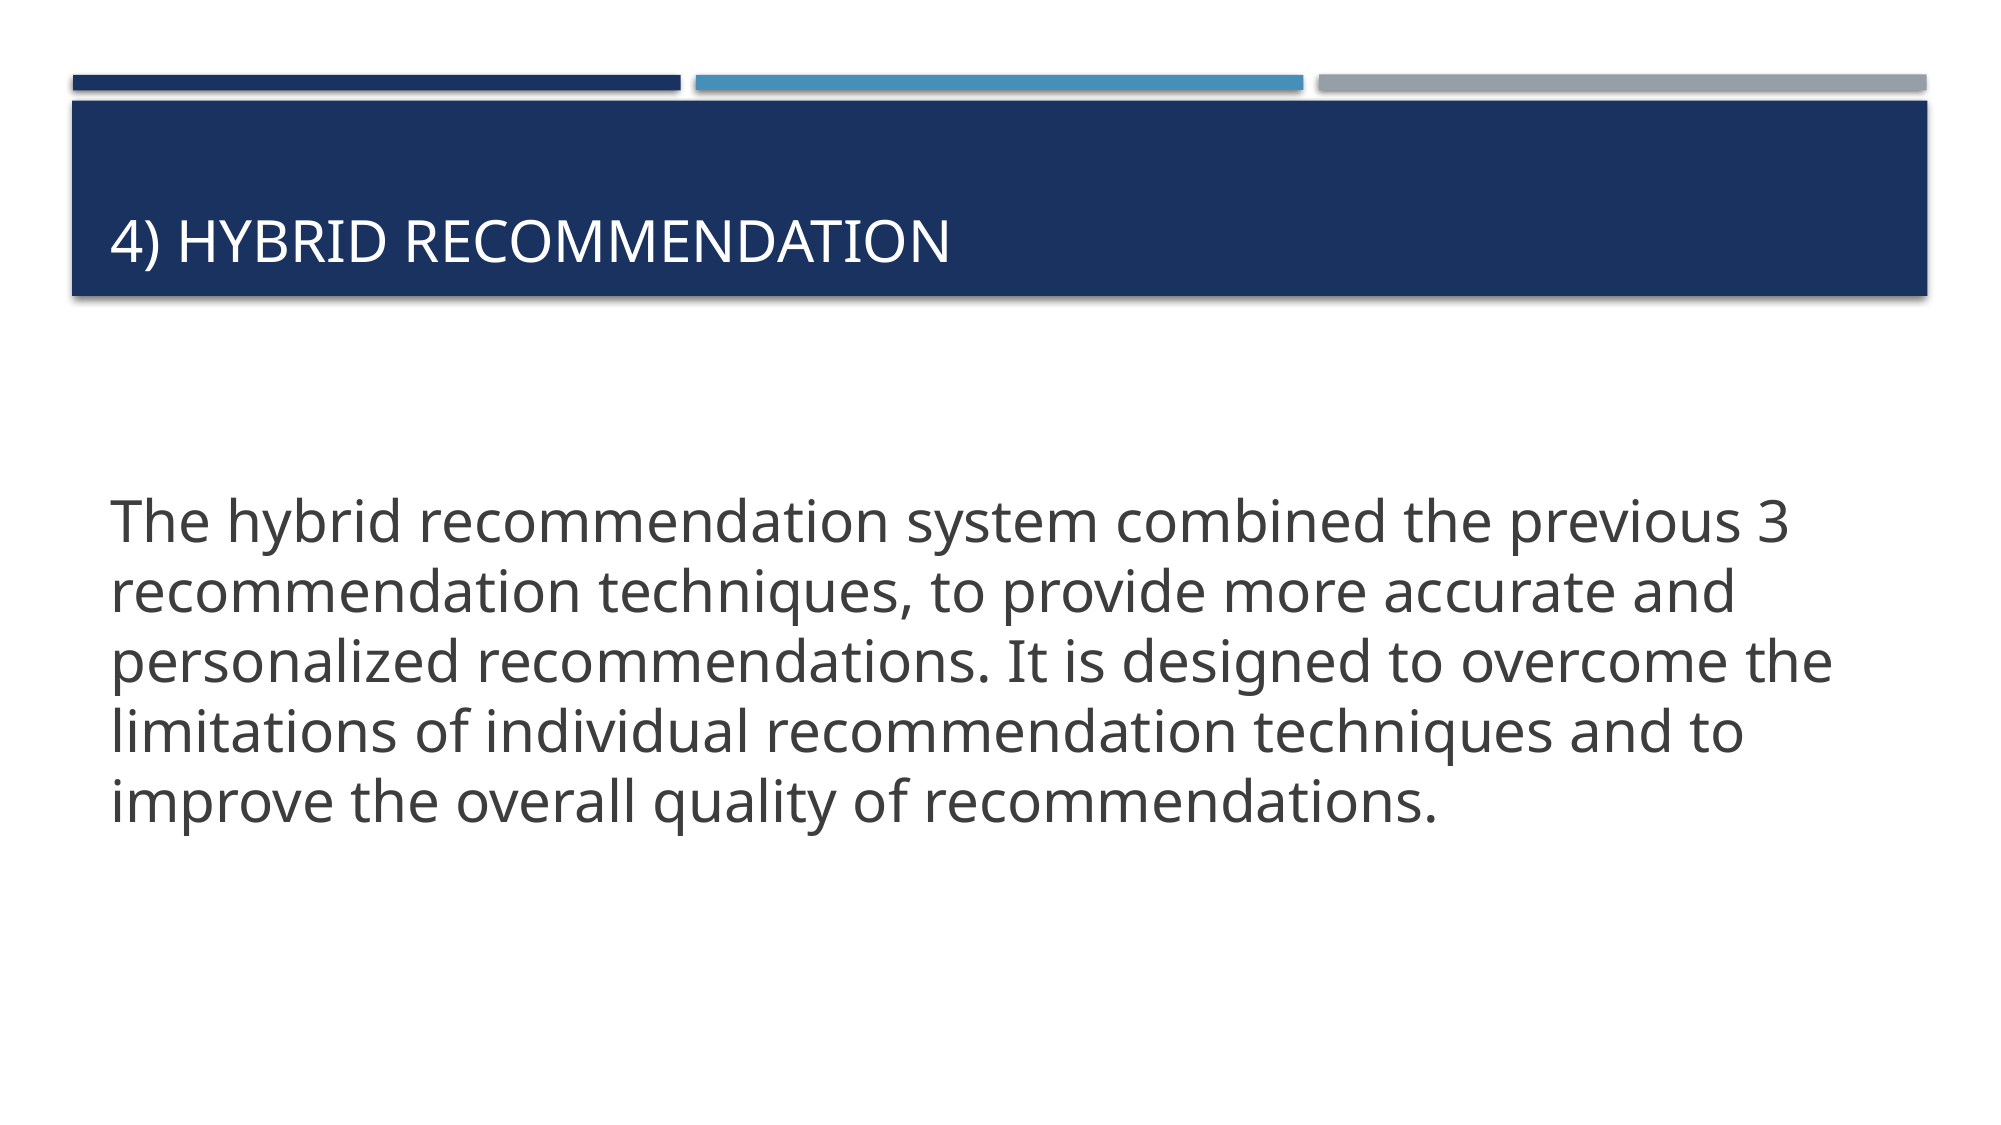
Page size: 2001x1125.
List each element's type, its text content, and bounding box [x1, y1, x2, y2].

list The hybrid recommendation system combined the previous 3 recommendation techniques, to provide more accurate and personalized recommendations. It is designed to overcome the limitations of individual recommendation techniques and to improve the overall quality of recommendations. [95, 357, 1905, 962]
title 4) Hybrid Recommendation [95, 115, 1905, 282]
